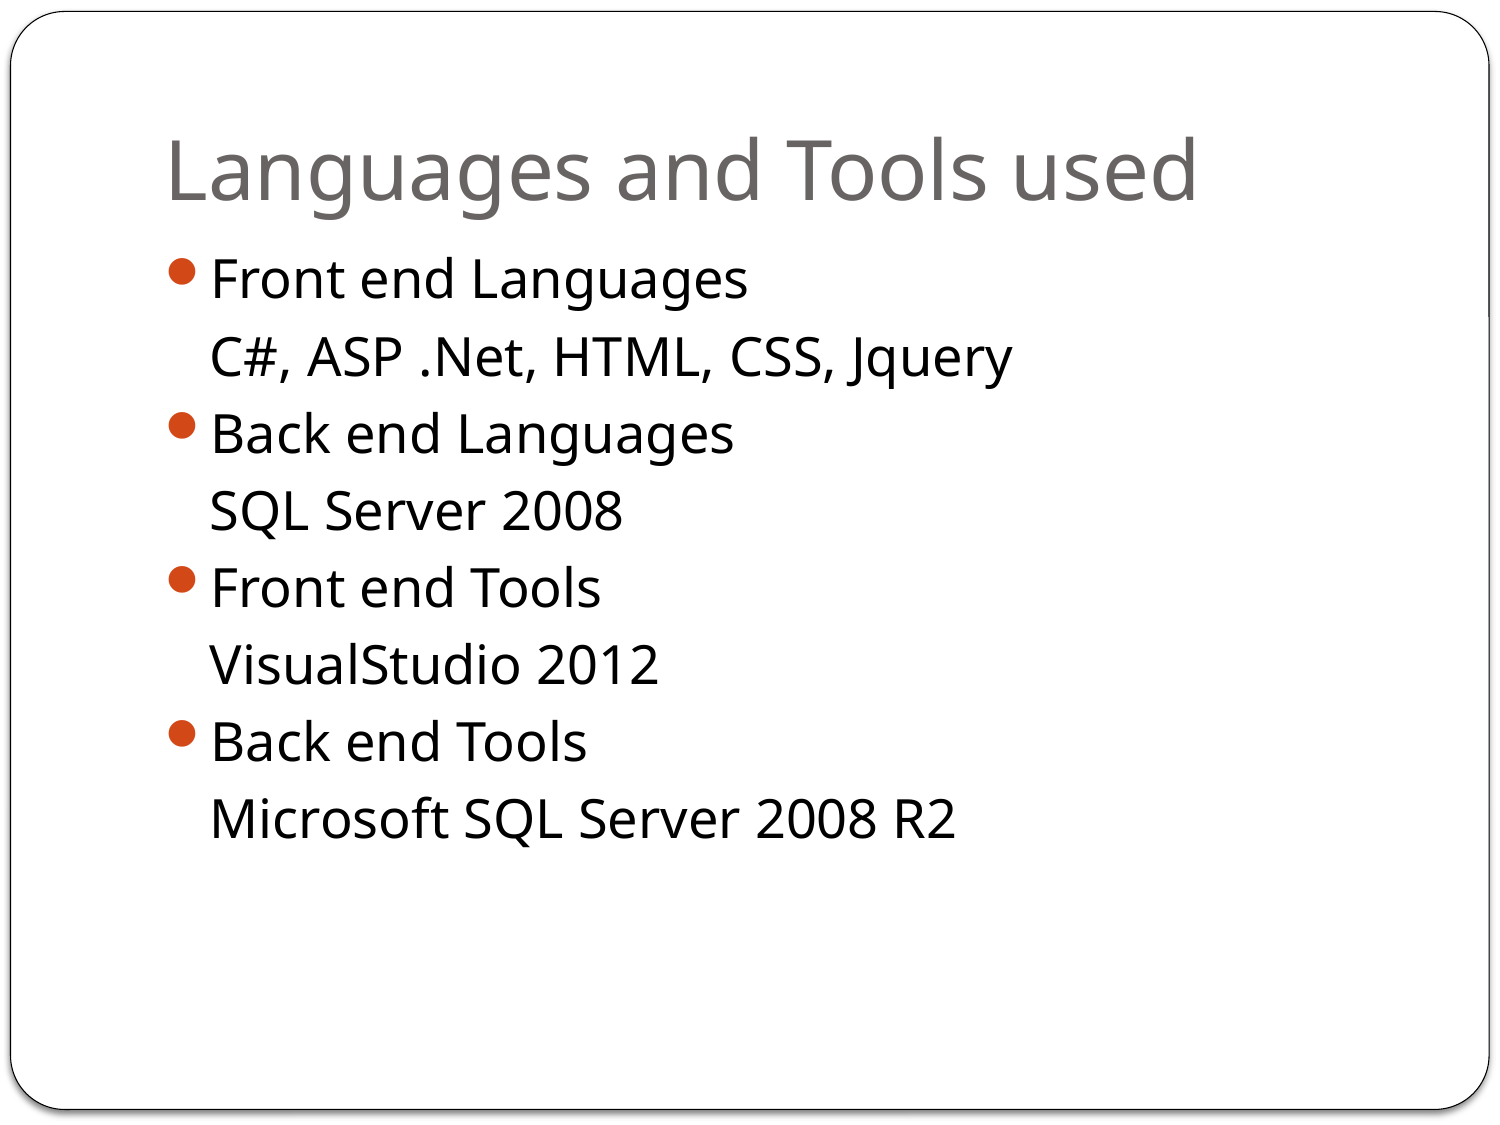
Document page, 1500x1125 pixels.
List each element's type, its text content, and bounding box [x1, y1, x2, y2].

list Front end Languages C#, ASP .Net, HTML, CSS, Jquery Back end Languages SQL Server 2008 Front end Tools VisualStudio 2012 Back end Tools Microsoft SQL Server 2008 R2 [150, 237, 1425, 988]
title Languages and Tools used [150, 45, 1425, 233]
